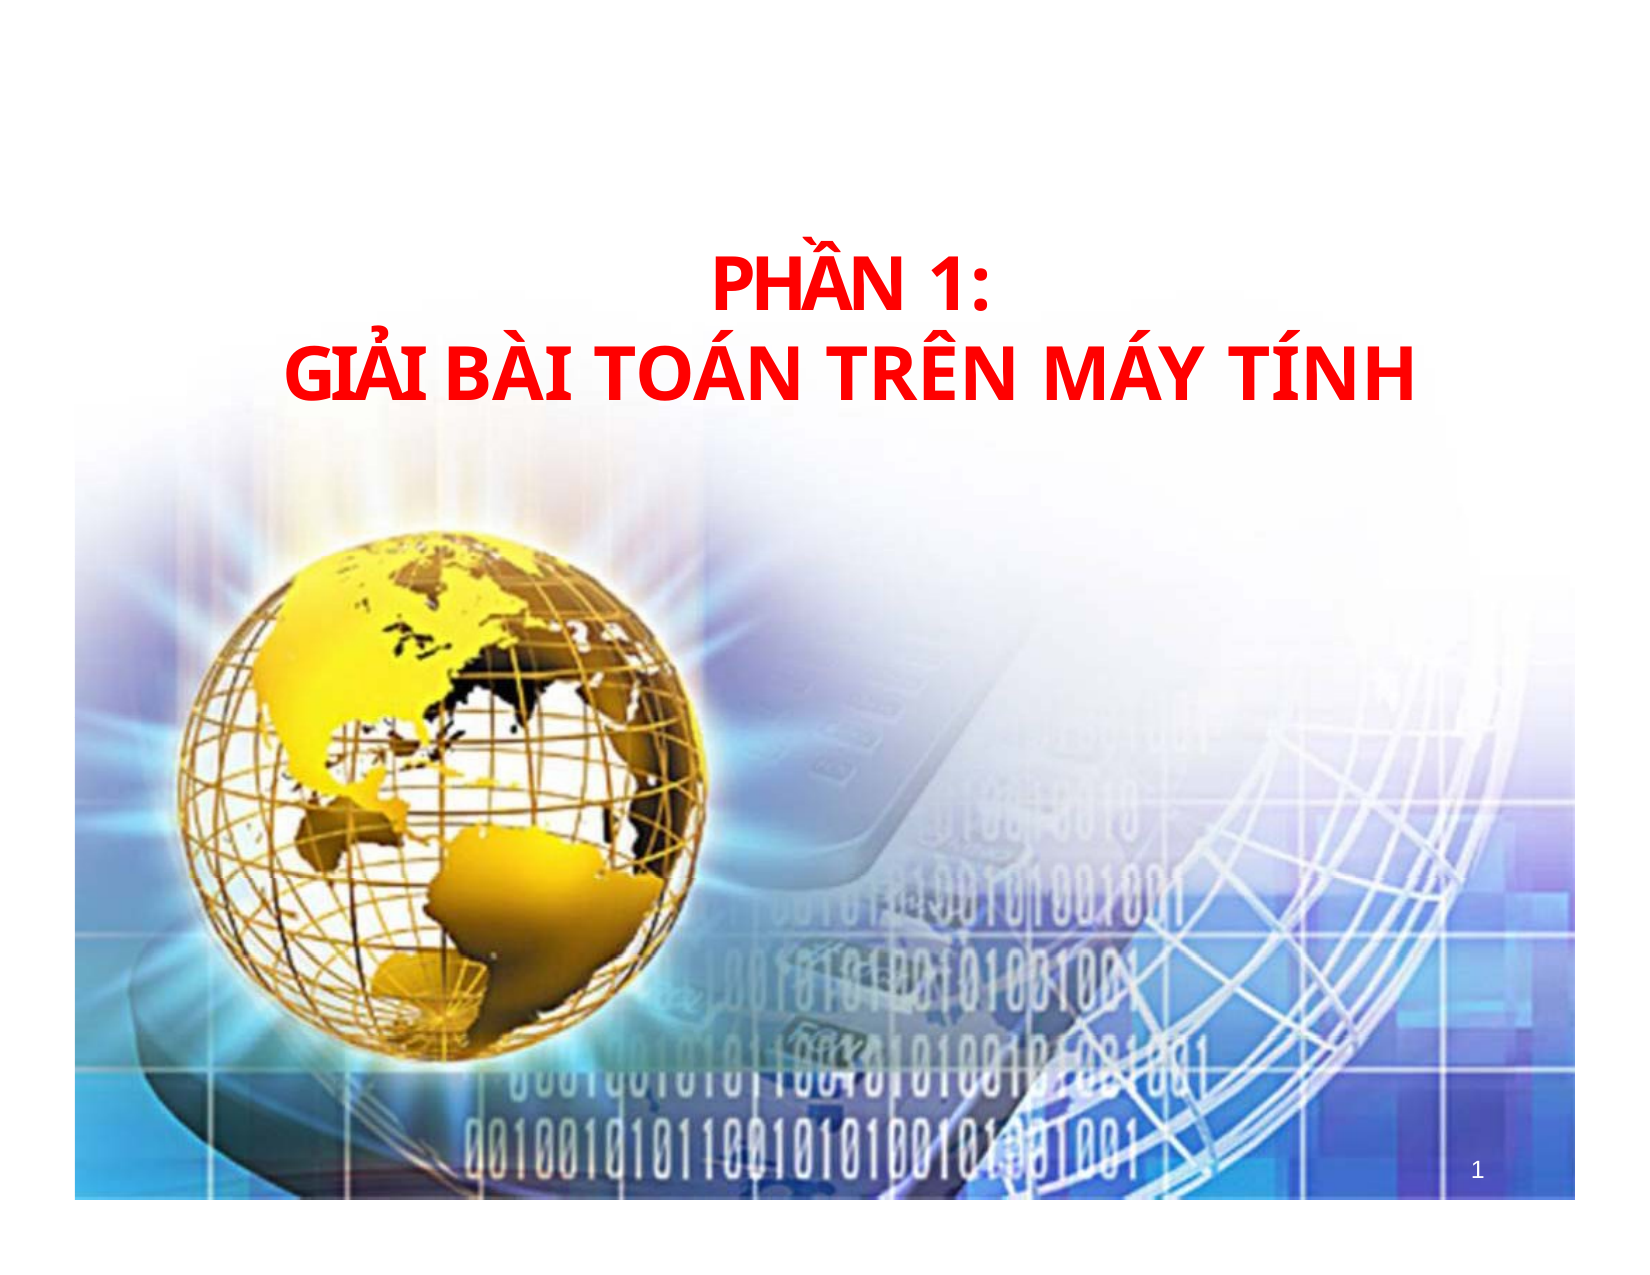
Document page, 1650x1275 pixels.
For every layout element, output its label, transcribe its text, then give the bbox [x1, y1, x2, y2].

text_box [74, 289, 1576, 879]
text_box [74, 885, 1575, 1200]
text_box PHẦN 1: GIẢI BÀI TOÁN TRÊN MÁY TÍNH [242, 213, 1552, 288]
text_box 1 [1468, 1151, 1487, 1184]
